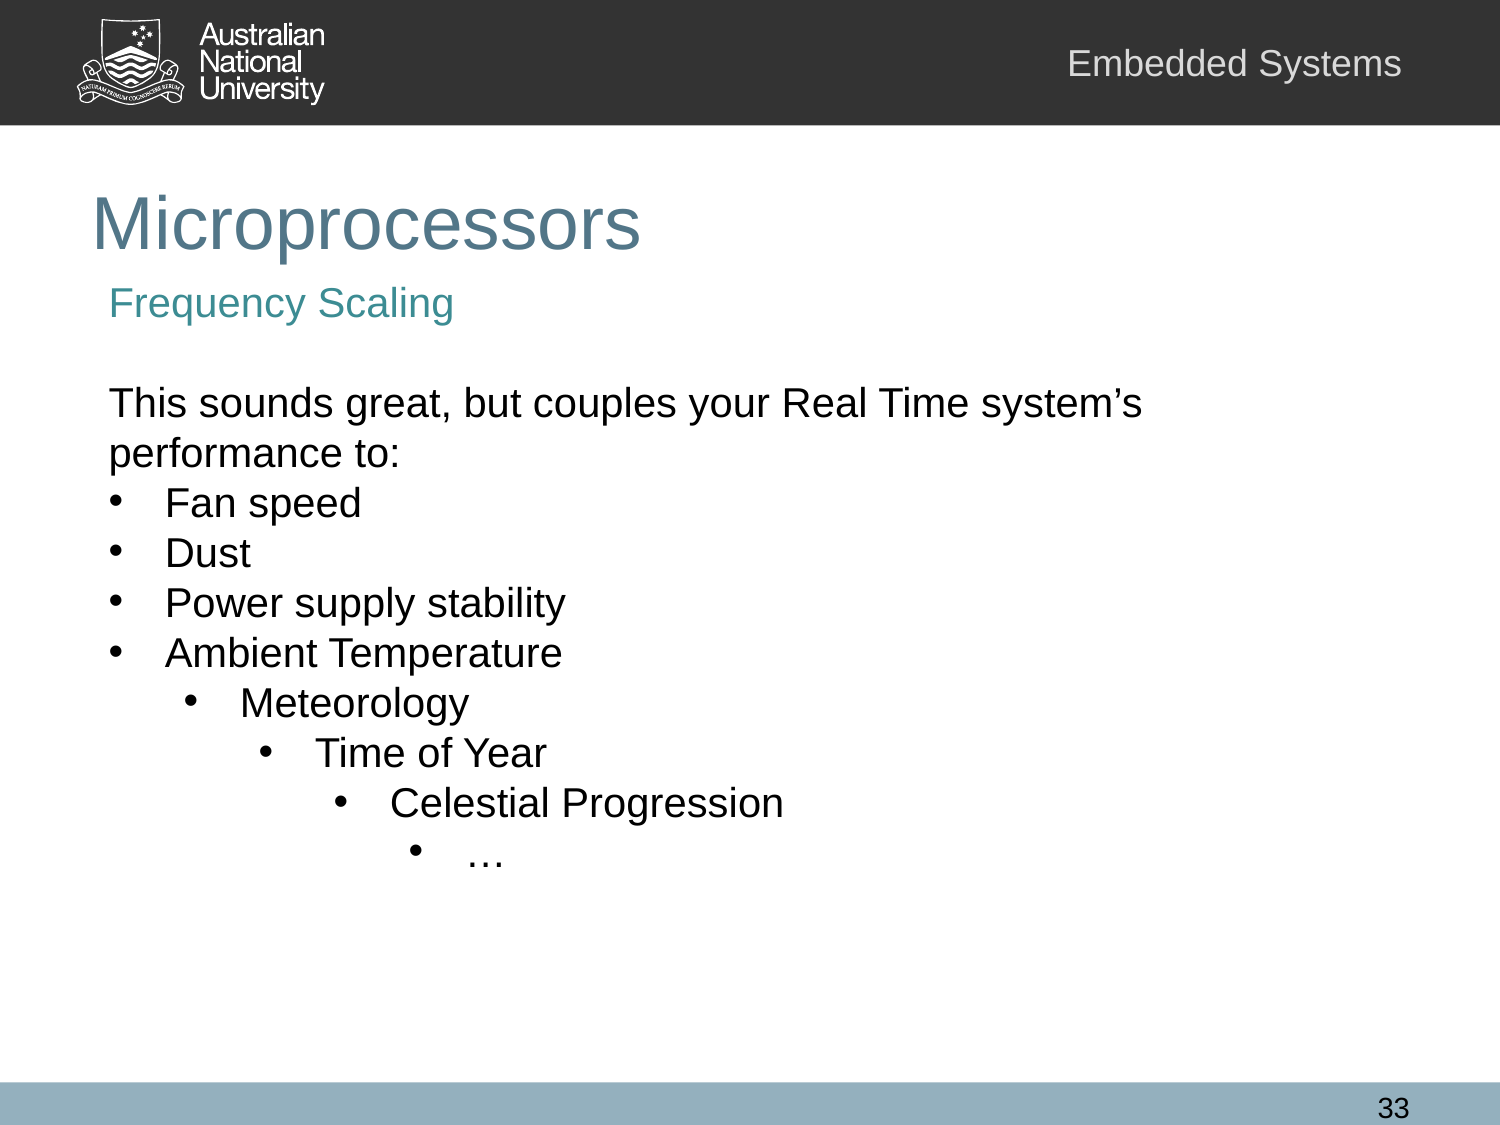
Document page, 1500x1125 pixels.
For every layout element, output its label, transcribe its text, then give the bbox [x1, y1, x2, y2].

text_box Frequency Scaling This sounds great, but couples your Real Time system’s performance to: Fan speed Dust Power supply stability Ambient Temperature Meteorology Time of Year Celestial Progression … [93, 268, 1352, 883]
slide_number 33 [1328, 1082, 1426, 1118]
title Microprocessors [76, 125, 1428, 314]
